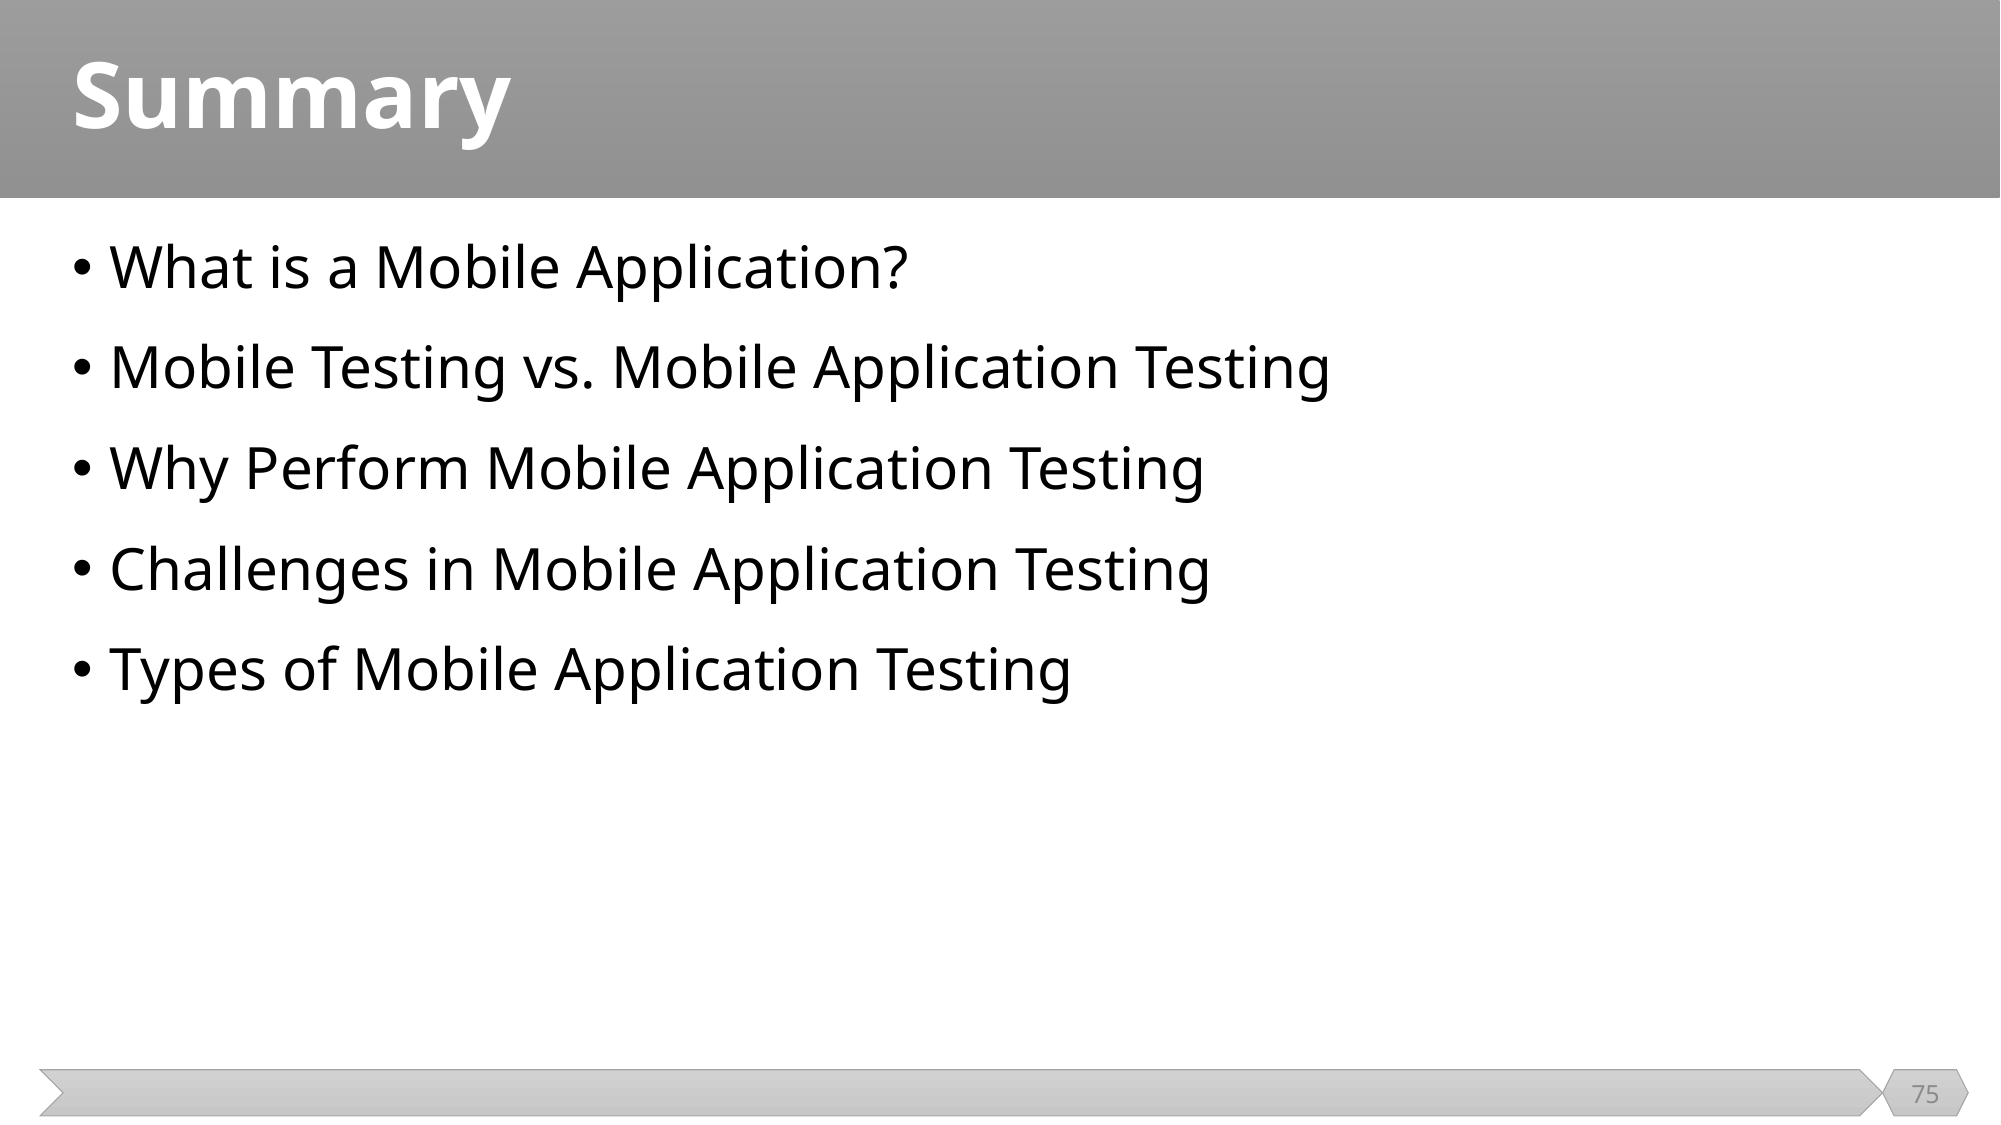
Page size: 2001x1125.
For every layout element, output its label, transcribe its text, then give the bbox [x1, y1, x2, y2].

list What is a Mobile Application? Mobile Testing vs. Mobile Application Testing Why Perform Mobile Application Testing Challenges in Mobile Application Testing Types of Mobile Application Testing [56, 230, 1969, 1010]
title Summary [56, 0, 1969, 199]
slide_number 75 [1882, 1065, 1969, 1125]
